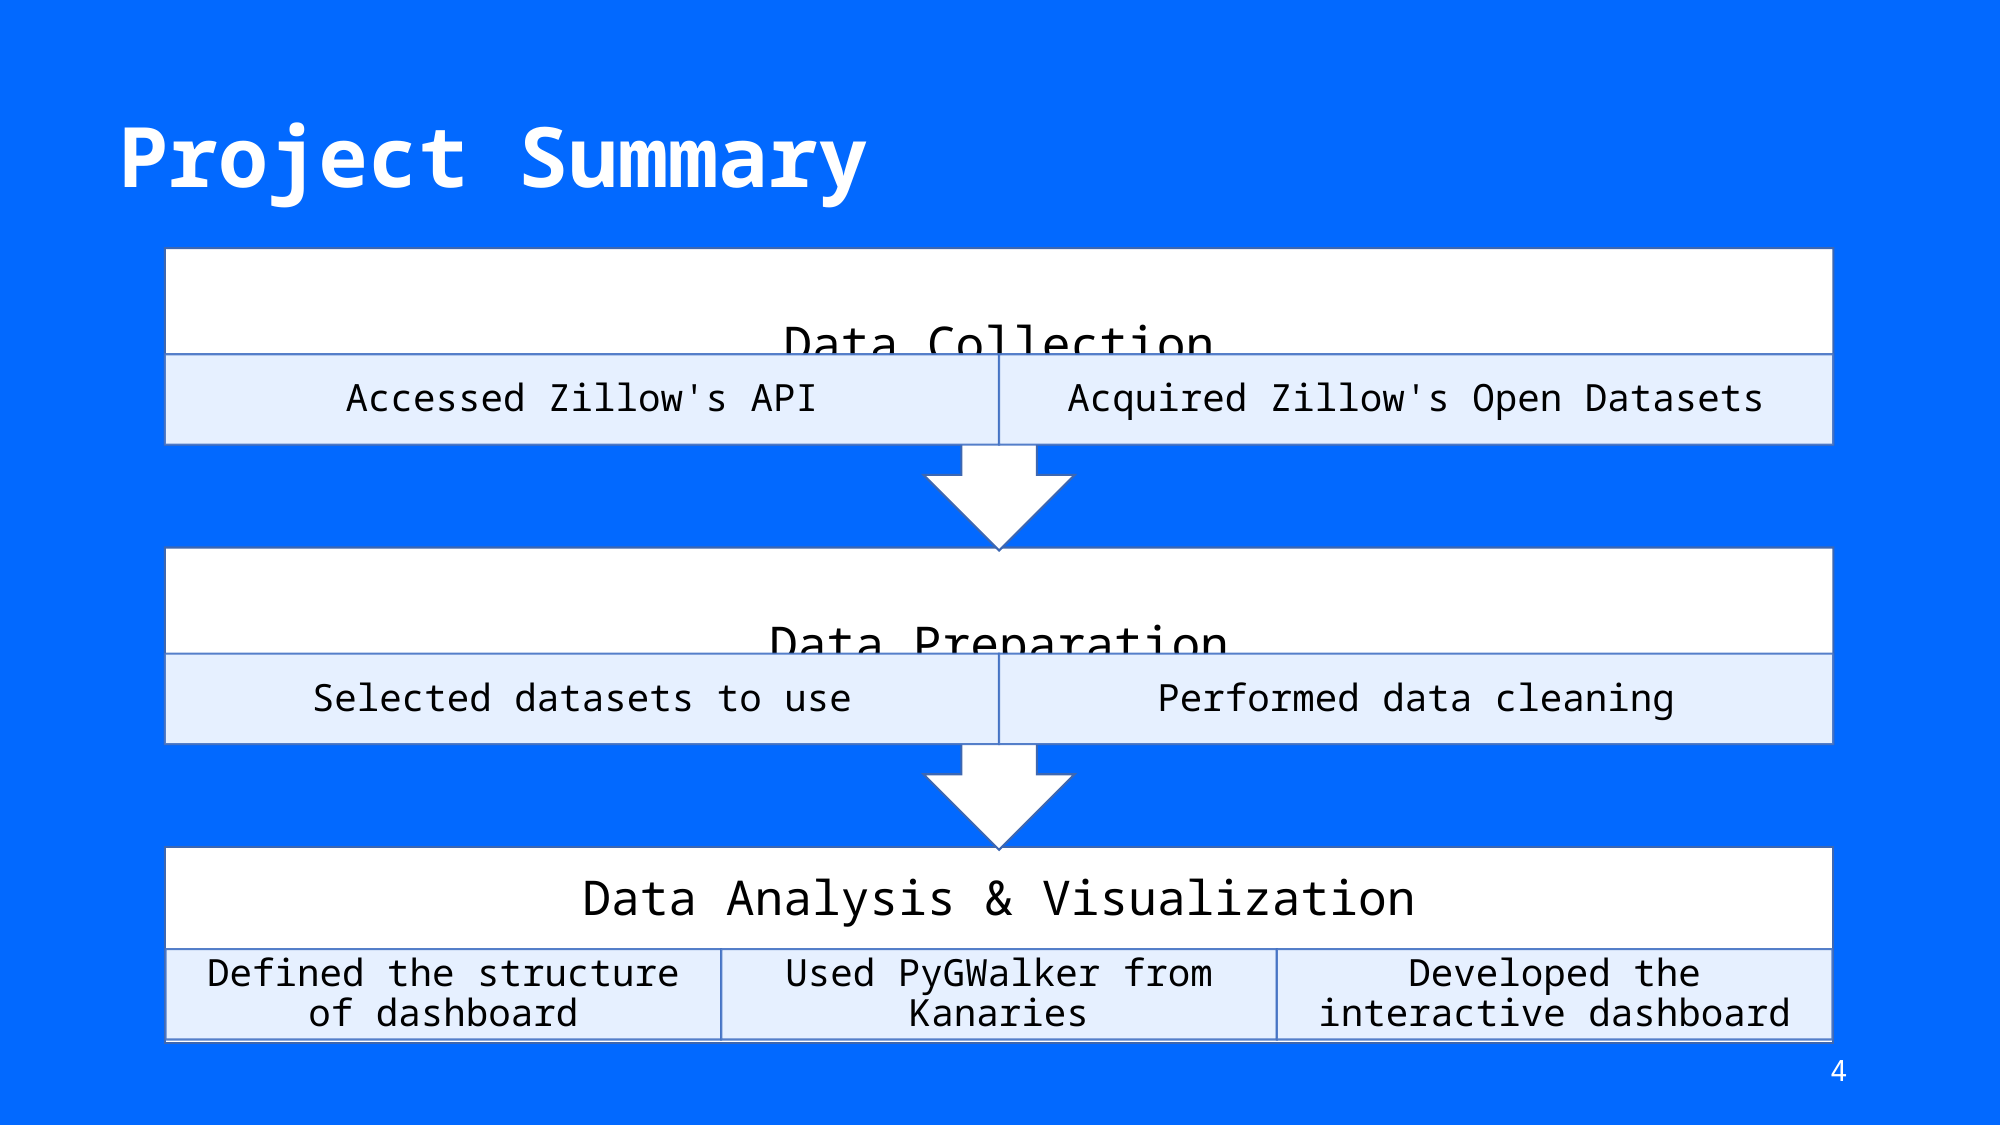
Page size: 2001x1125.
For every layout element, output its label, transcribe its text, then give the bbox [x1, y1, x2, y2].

text_box Project Summary [103, 96, 1572, 212]
slide_number 4 [1412, 1042, 1863, 1103]
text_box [164, 247, 1834, 1044]
